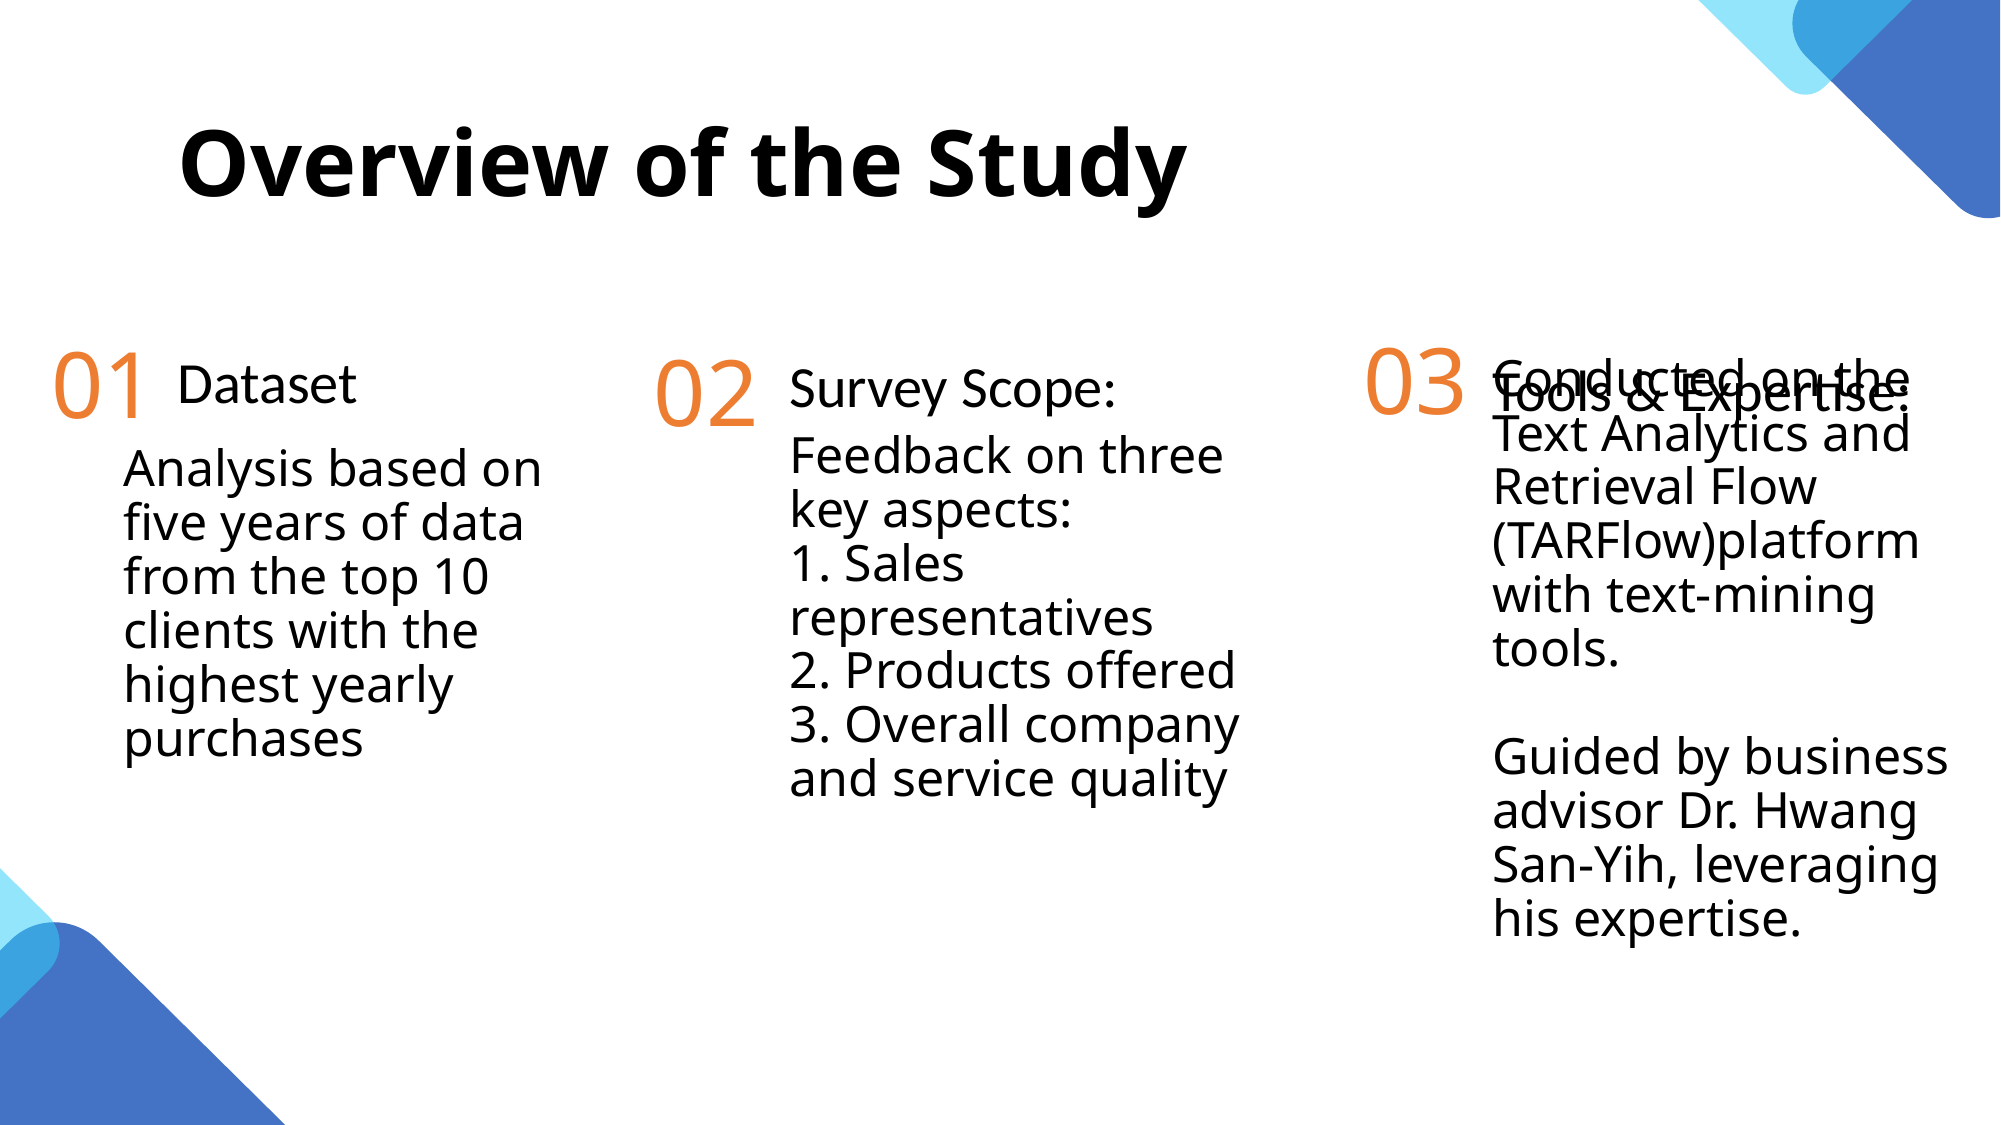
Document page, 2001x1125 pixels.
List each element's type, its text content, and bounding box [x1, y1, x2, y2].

subtitle Tools & Expertise: [1472, 333, 2000, 459]
subtitle Survey Scope: [769, 329, 1298, 455]
subtitle Dataset [157, 324, 686, 451]
title Conducted on the Text Analytics and Retrieval Flow (TARFlow)platform with text-mining tools. Guided by business advisor Dr. Hwang San-Yih, leveraging his expertise. [1472, 857, 2000, 1028]
title 01 [19, 320, 189, 459]
title 03 [1331, 316, 1501, 455]
title Analysis based on five years of data from the top 10 clients with the highest yearly purchases [103, 617, 632, 788]
title 02 [621, 328, 792, 467]
title Overview of the Study [157, 97, 1843, 223]
title Feedback on three key aspects: 1. Sales representatives 2. Products offered 3. Overall company and service quality [769, 658, 1298, 828]
